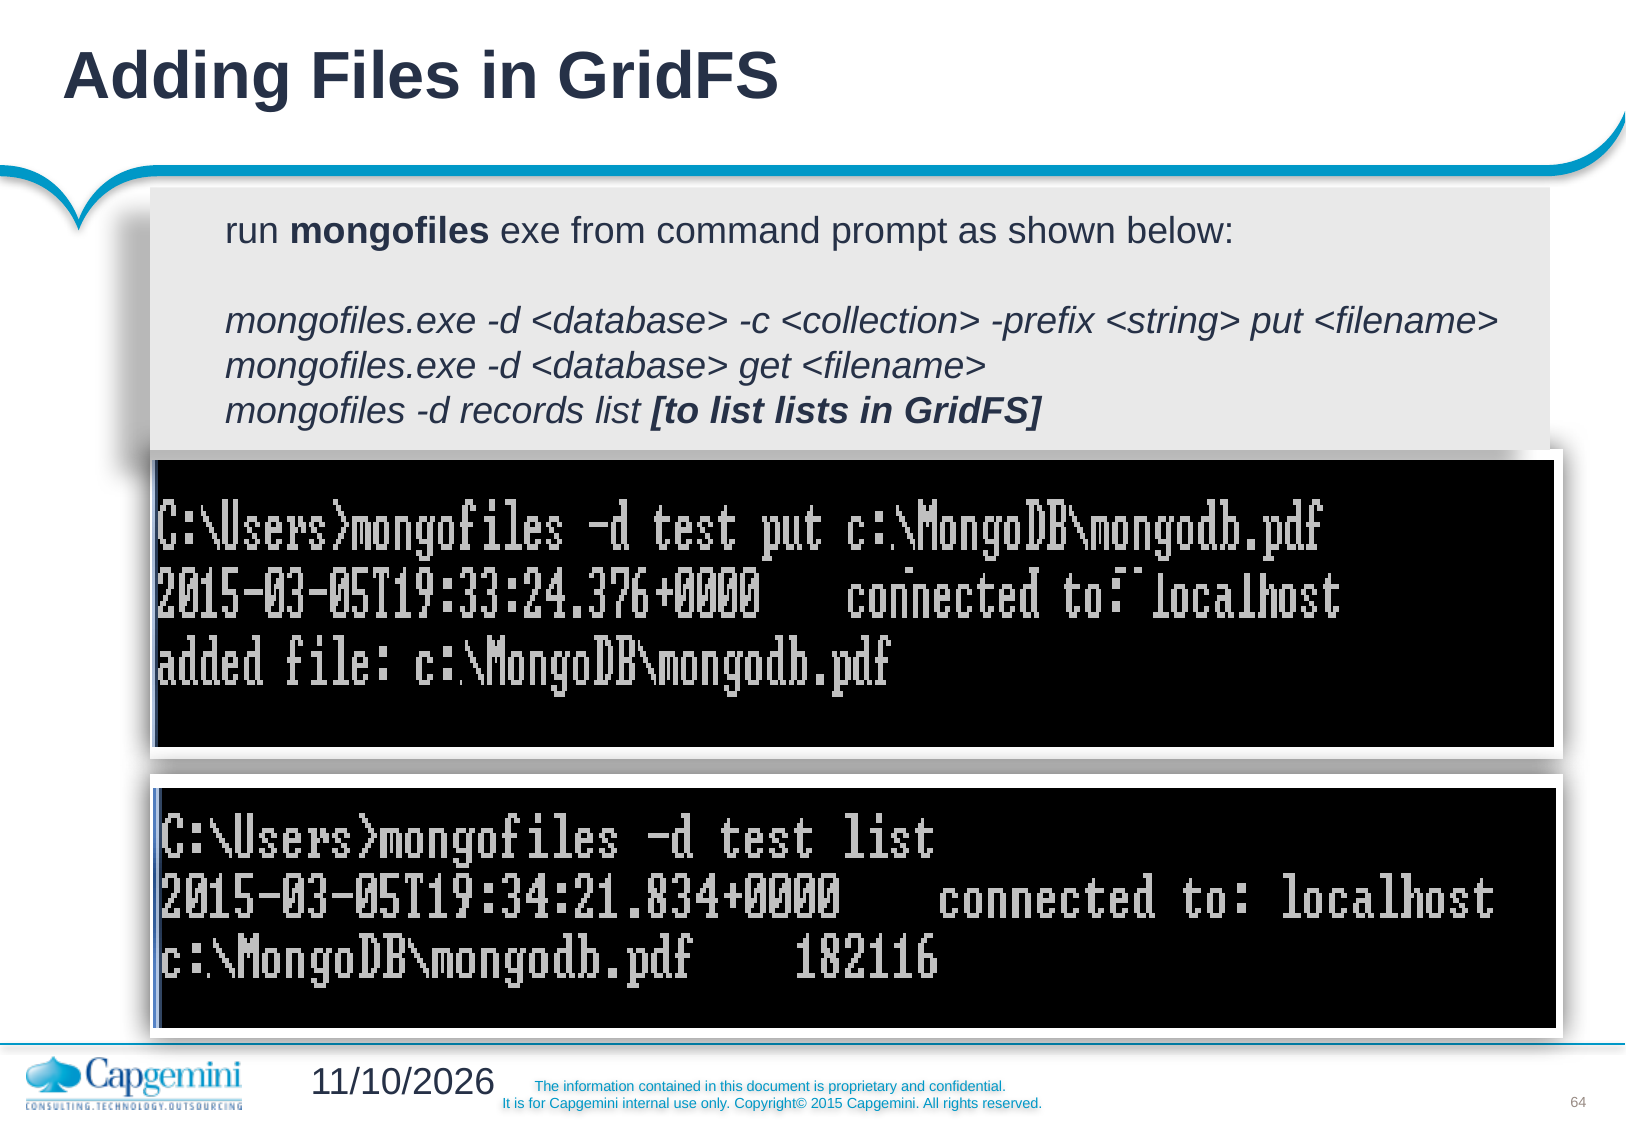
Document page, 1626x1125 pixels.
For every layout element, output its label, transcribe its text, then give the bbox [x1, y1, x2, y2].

picture [960, 1097, 964, 1108]
picture [26, 1056, 242, 1110]
picture [795, 1098, 806, 1108]
title Adding Files in GridFS [62, 20, 1563, 124]
list run mongofiles exe from command prompt as shown below: mongofiles.exe -d <database> -c <collection> -prefix <string> put <filename> mongofiles.exe -d <database> get <filename> mongofiles -d records list [to list lists in GridFS] [150, 187, 1550, 448]
picture [890, 1100, 895, 1108]
picture [991, 1083, 997, 1091]
picture [149, 774, 1563, 1038]
picture [149, 449, 1563, 760]
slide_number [295, 1059, 675, 1096]
picture [560, 1100, 566, 1108]
